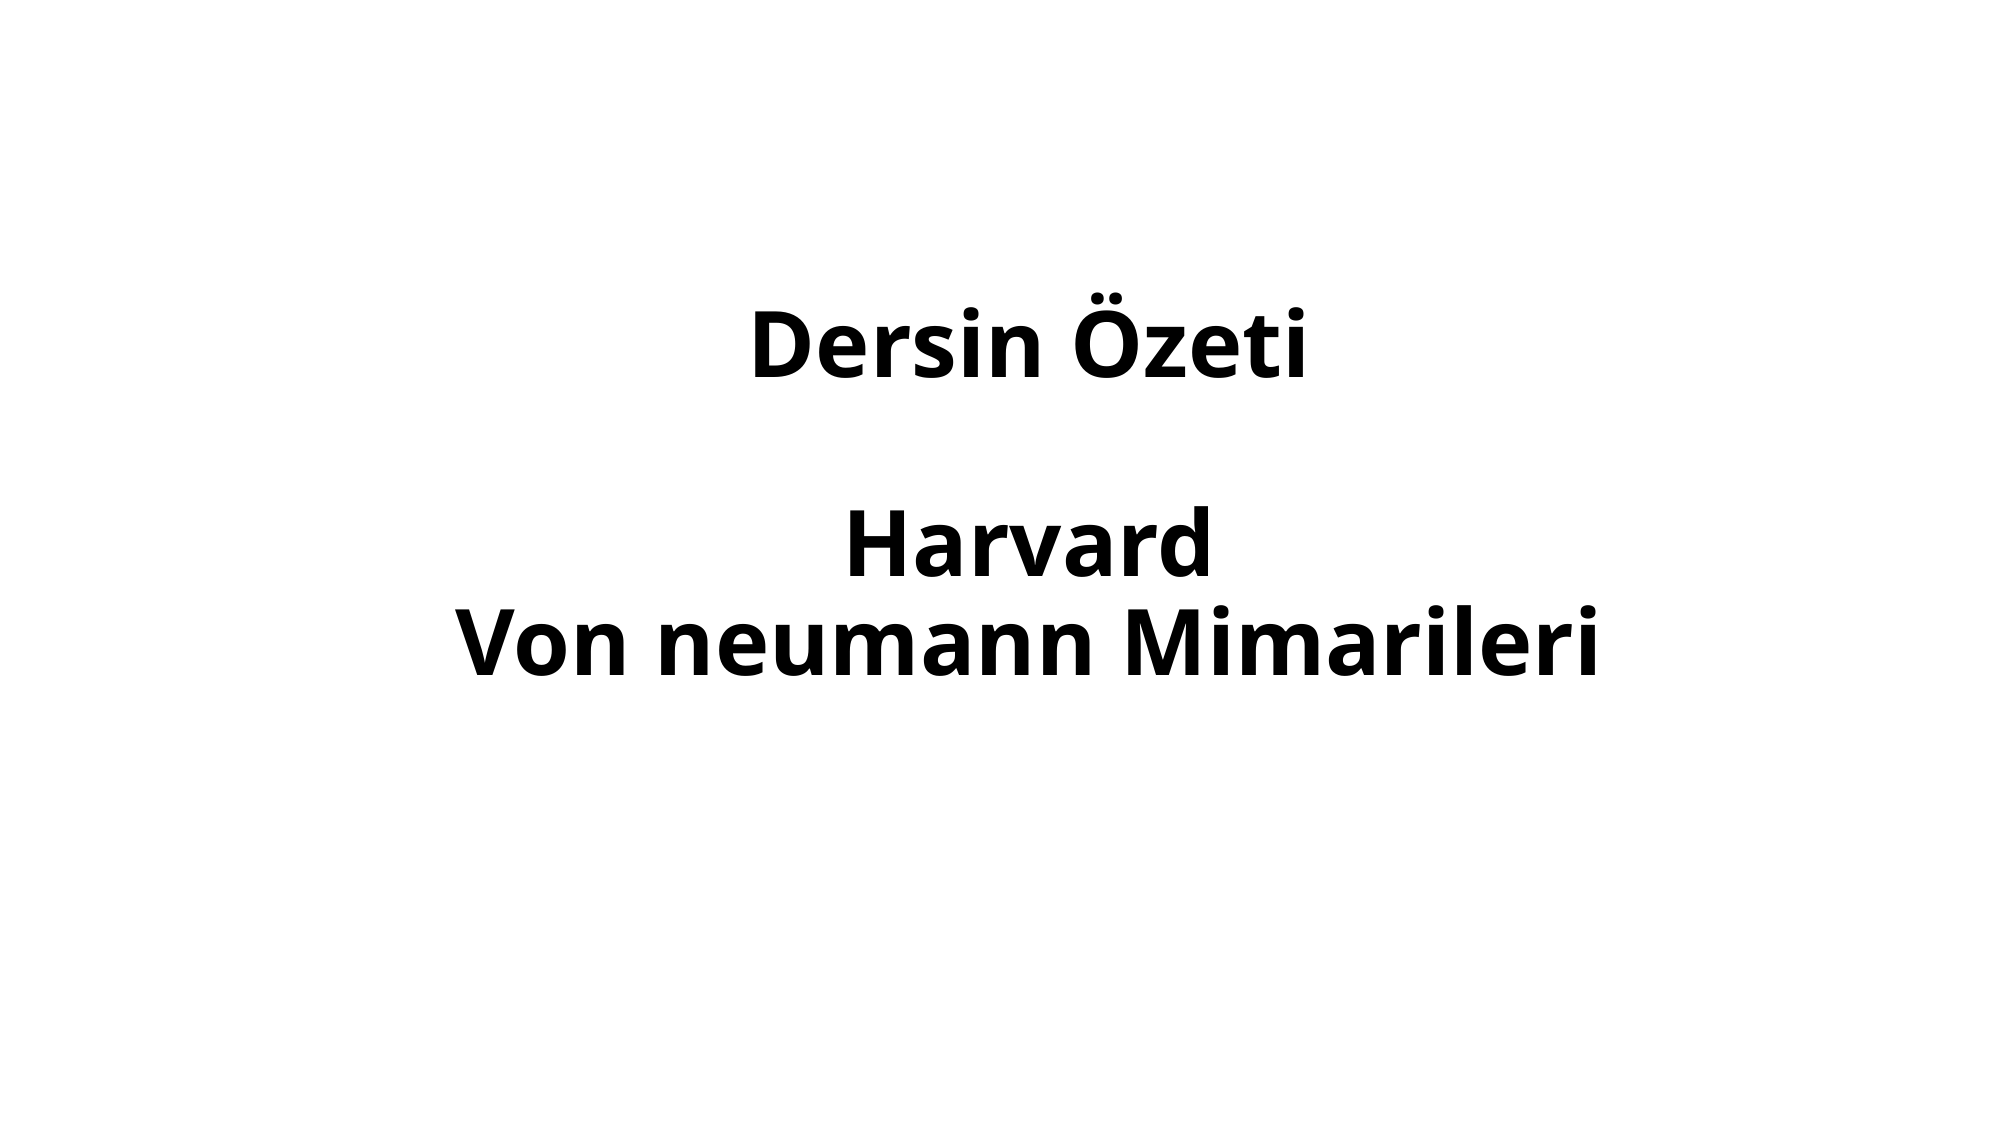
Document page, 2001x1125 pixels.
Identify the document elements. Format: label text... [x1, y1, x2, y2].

text_box [179, 302, 1680, 988]
title Dersin Özeti Harvard Von neumann Mimarileri [201, 184, 1858, 1012]
